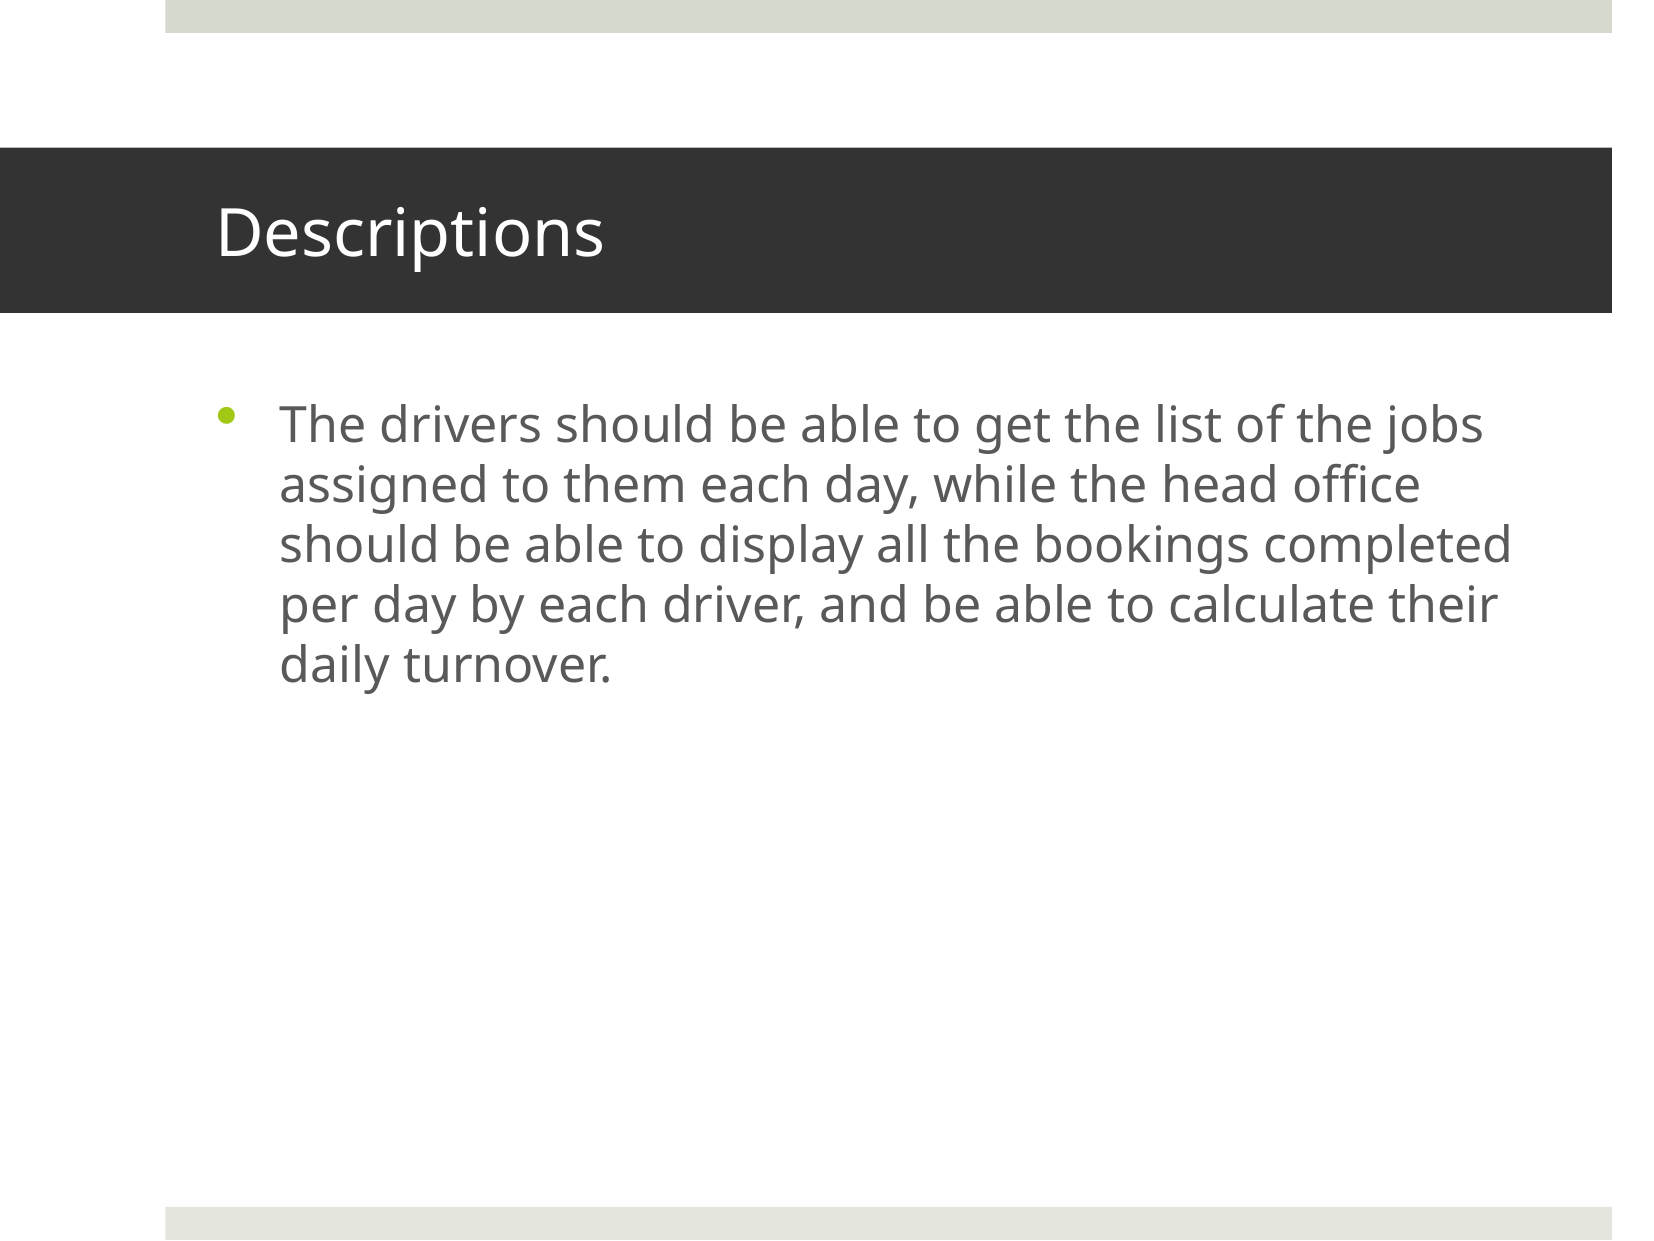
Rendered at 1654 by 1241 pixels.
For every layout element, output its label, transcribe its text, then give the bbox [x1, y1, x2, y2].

title Descriptions [0, 147, 1612, 313]
list The drivers should be able to get the list of the jobs assigned to them each day, while the head office should be able to display all the bookings completed per day by each driver, and be able to calculate their daily turnover. [201, 383, 1578, 1134]
